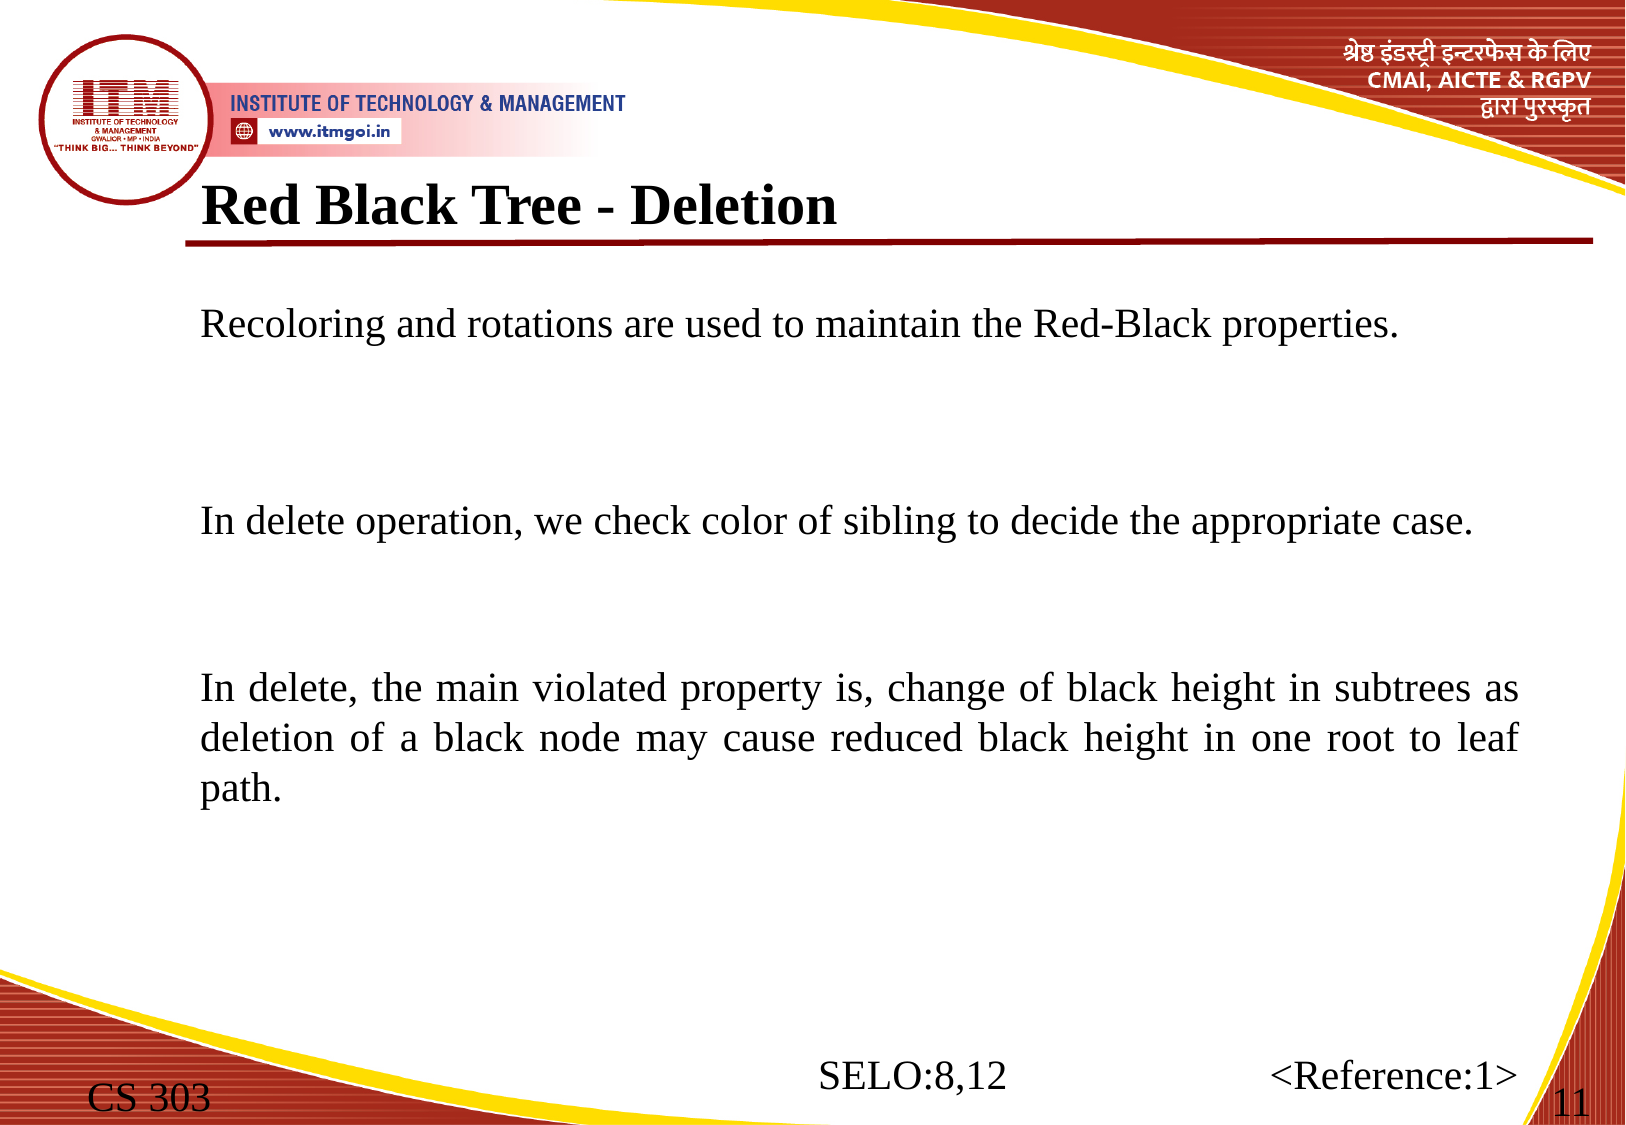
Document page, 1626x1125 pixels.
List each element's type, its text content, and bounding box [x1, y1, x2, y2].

footer CS 303 [37, 1065, 262, 1125]
text_box In delete operation, we check color of sibling to decide the appropriate case. [185, 485, 1510, 550]
text_box SELO:8,12 <Reference:1> [803, 1040, 1534, 1125]
text_box Recoloring and rotations are used to maintain the Red-Black properties. [185, 288, 1510, 354]
text_box Red Black Tree - Deletion [185, 147, 1329, 240]
picture [0, 0, 1626, 1125]
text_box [185, 240, 1593, 244]
slide_number 11 [1534, 1069, 1607, 1125]
text_box In delete, the main violated property is, change of black height in subtrees as deletion of a black node may cause reduced black height in one root to leaf path. [185, 652, 1536, 818]
